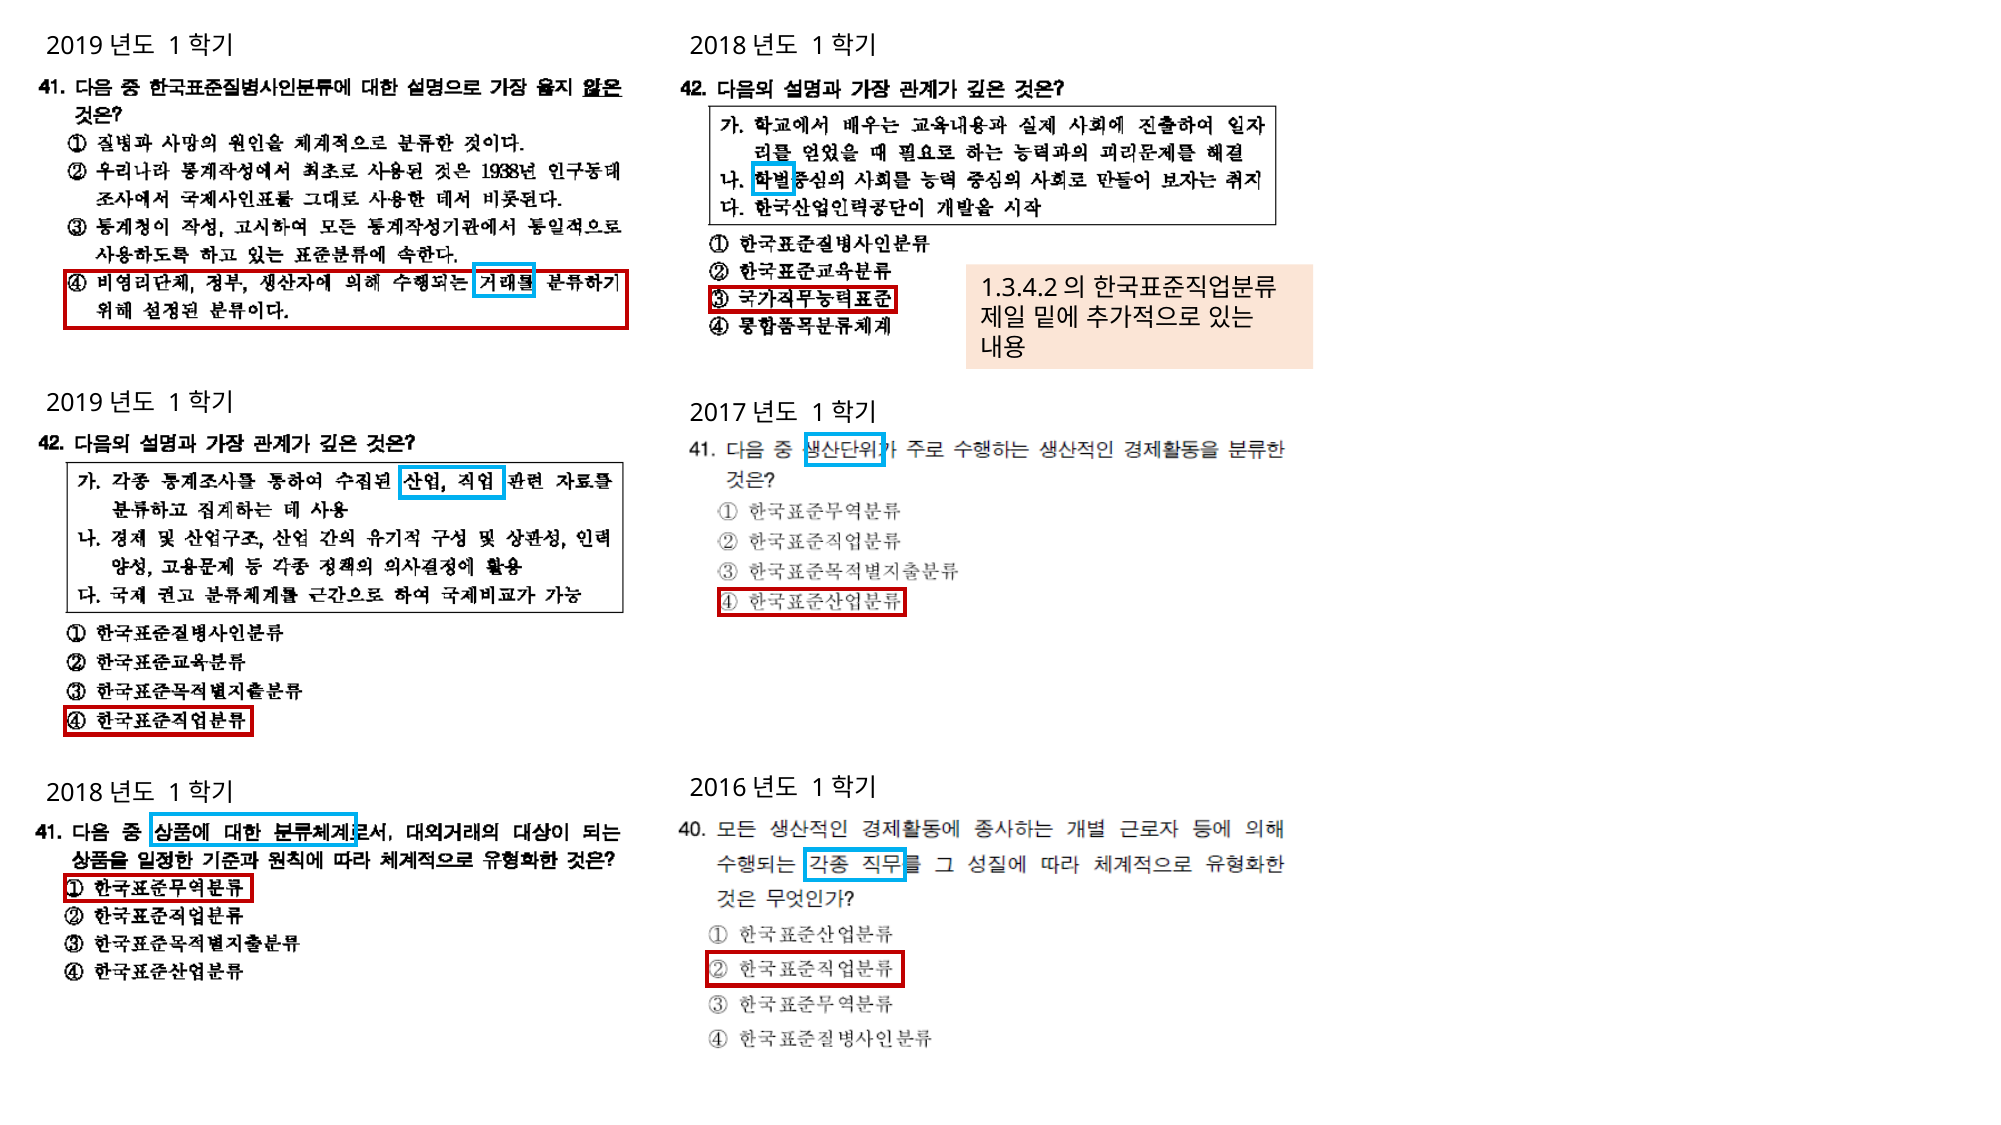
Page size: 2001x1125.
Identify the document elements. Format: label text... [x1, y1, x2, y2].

picture [31, 813, 627, 993]
picture [674, 809, 1290, 1058]
text_box 2018년도 1학기 [31, 769, 376, 813]
text_box 2019년도 1학기 [31, 378, 376, 424]
picture [674, 67, 1290, 346]
text_box 2018년도 1학기 [674, 21, 1019, 67]
picture [154, 817, 353, 842]
text_box 2019년도 1학기 [31, 21, 376, 67]
picture [674, 435, 1290, 631]
text_box 1.3.4.2의 한국표준직업분류 제일 밑에 추가적으로 있는 내용 [966, 264, 1314, 369]
text_box 2016년도 1학기 [674, 763, 1019, 809]
picture [31, 67, 628, 347]
text_box 2017년도 1학기 [674, 389, 1019, 434]
picture [31, 424, 628, 735]
picture [809, 437, 880, 462]
